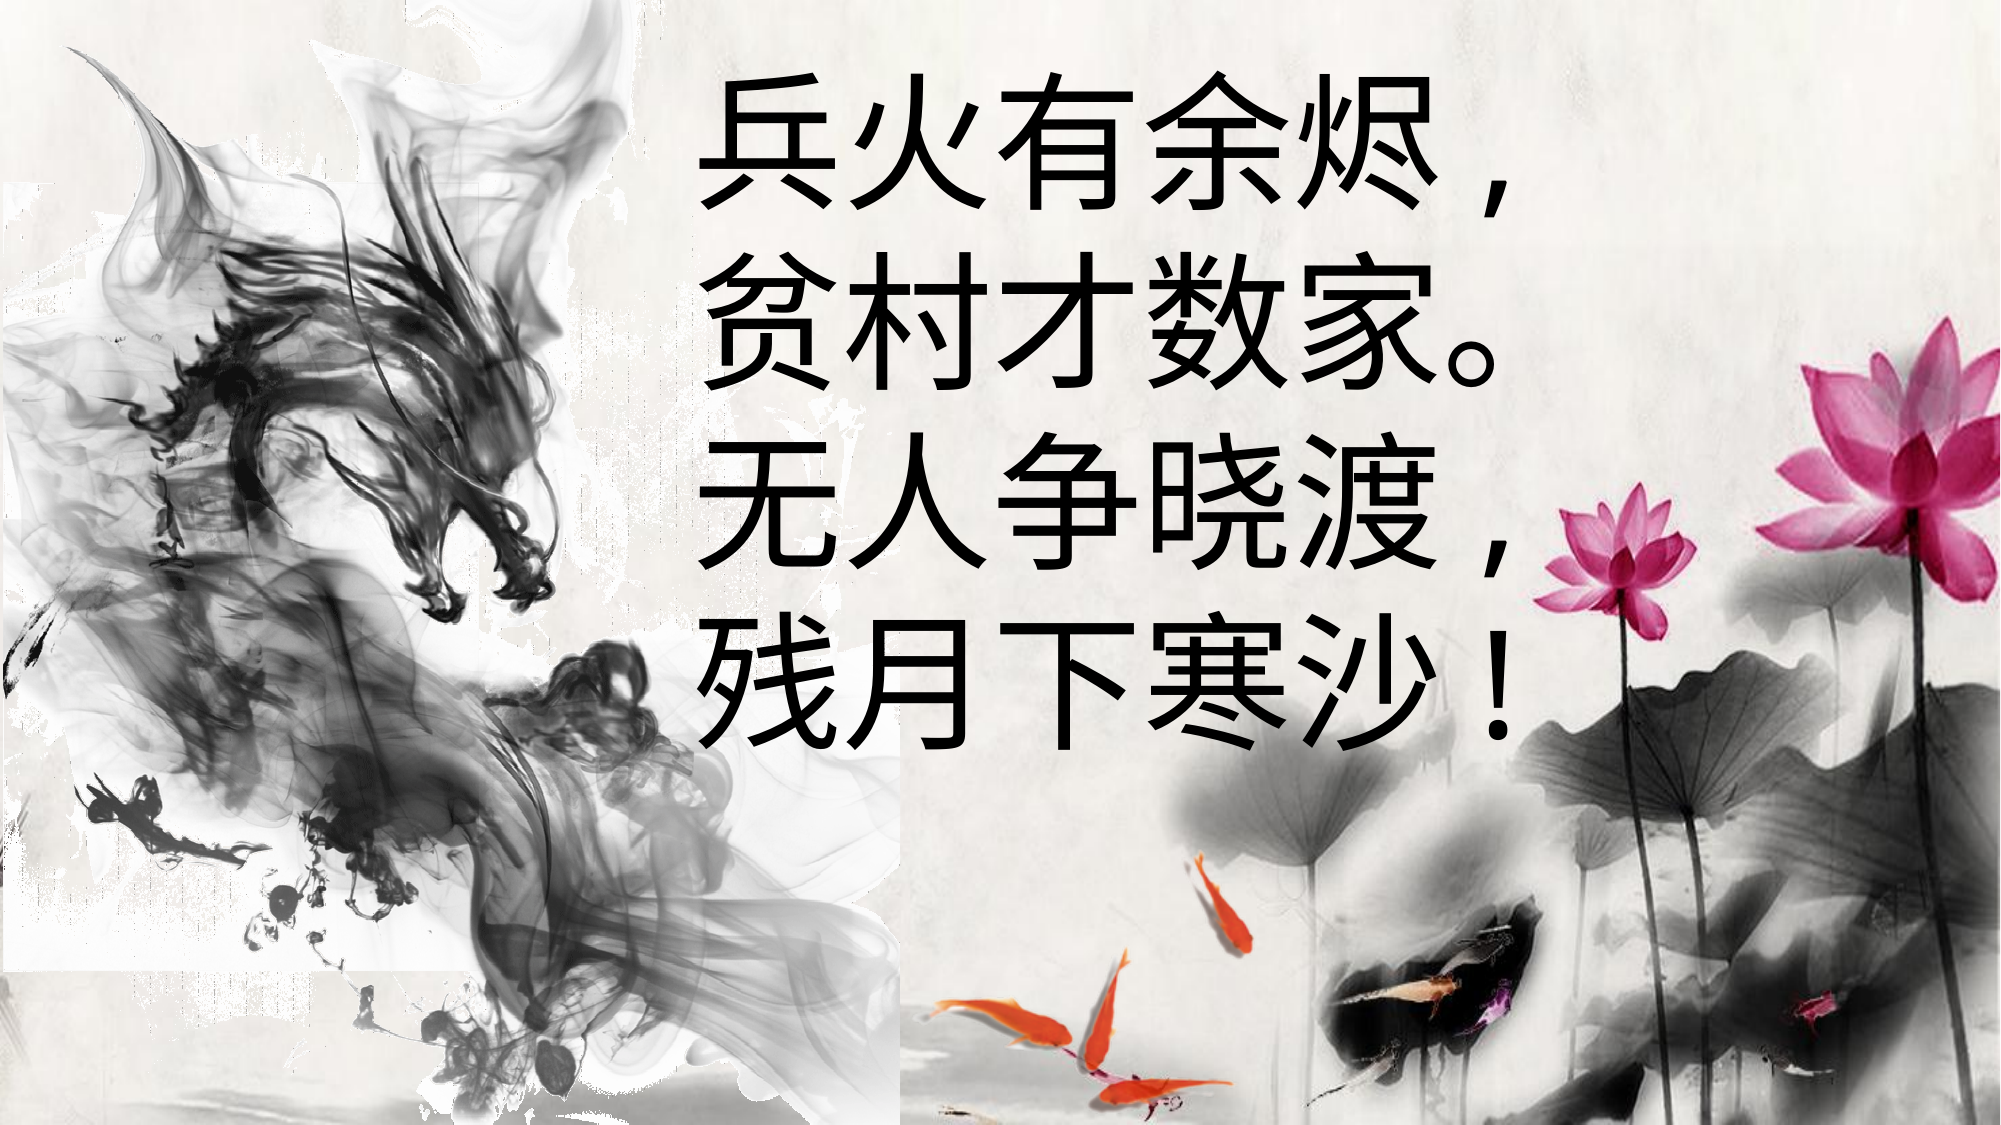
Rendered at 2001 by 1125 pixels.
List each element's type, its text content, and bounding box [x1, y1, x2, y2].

picture [0, 0, 2001, 1125]
text_box 兵火有余烬,贫村才数家。无人争晓渡,残月下寒沙! [900, 41, 1624, 776]
